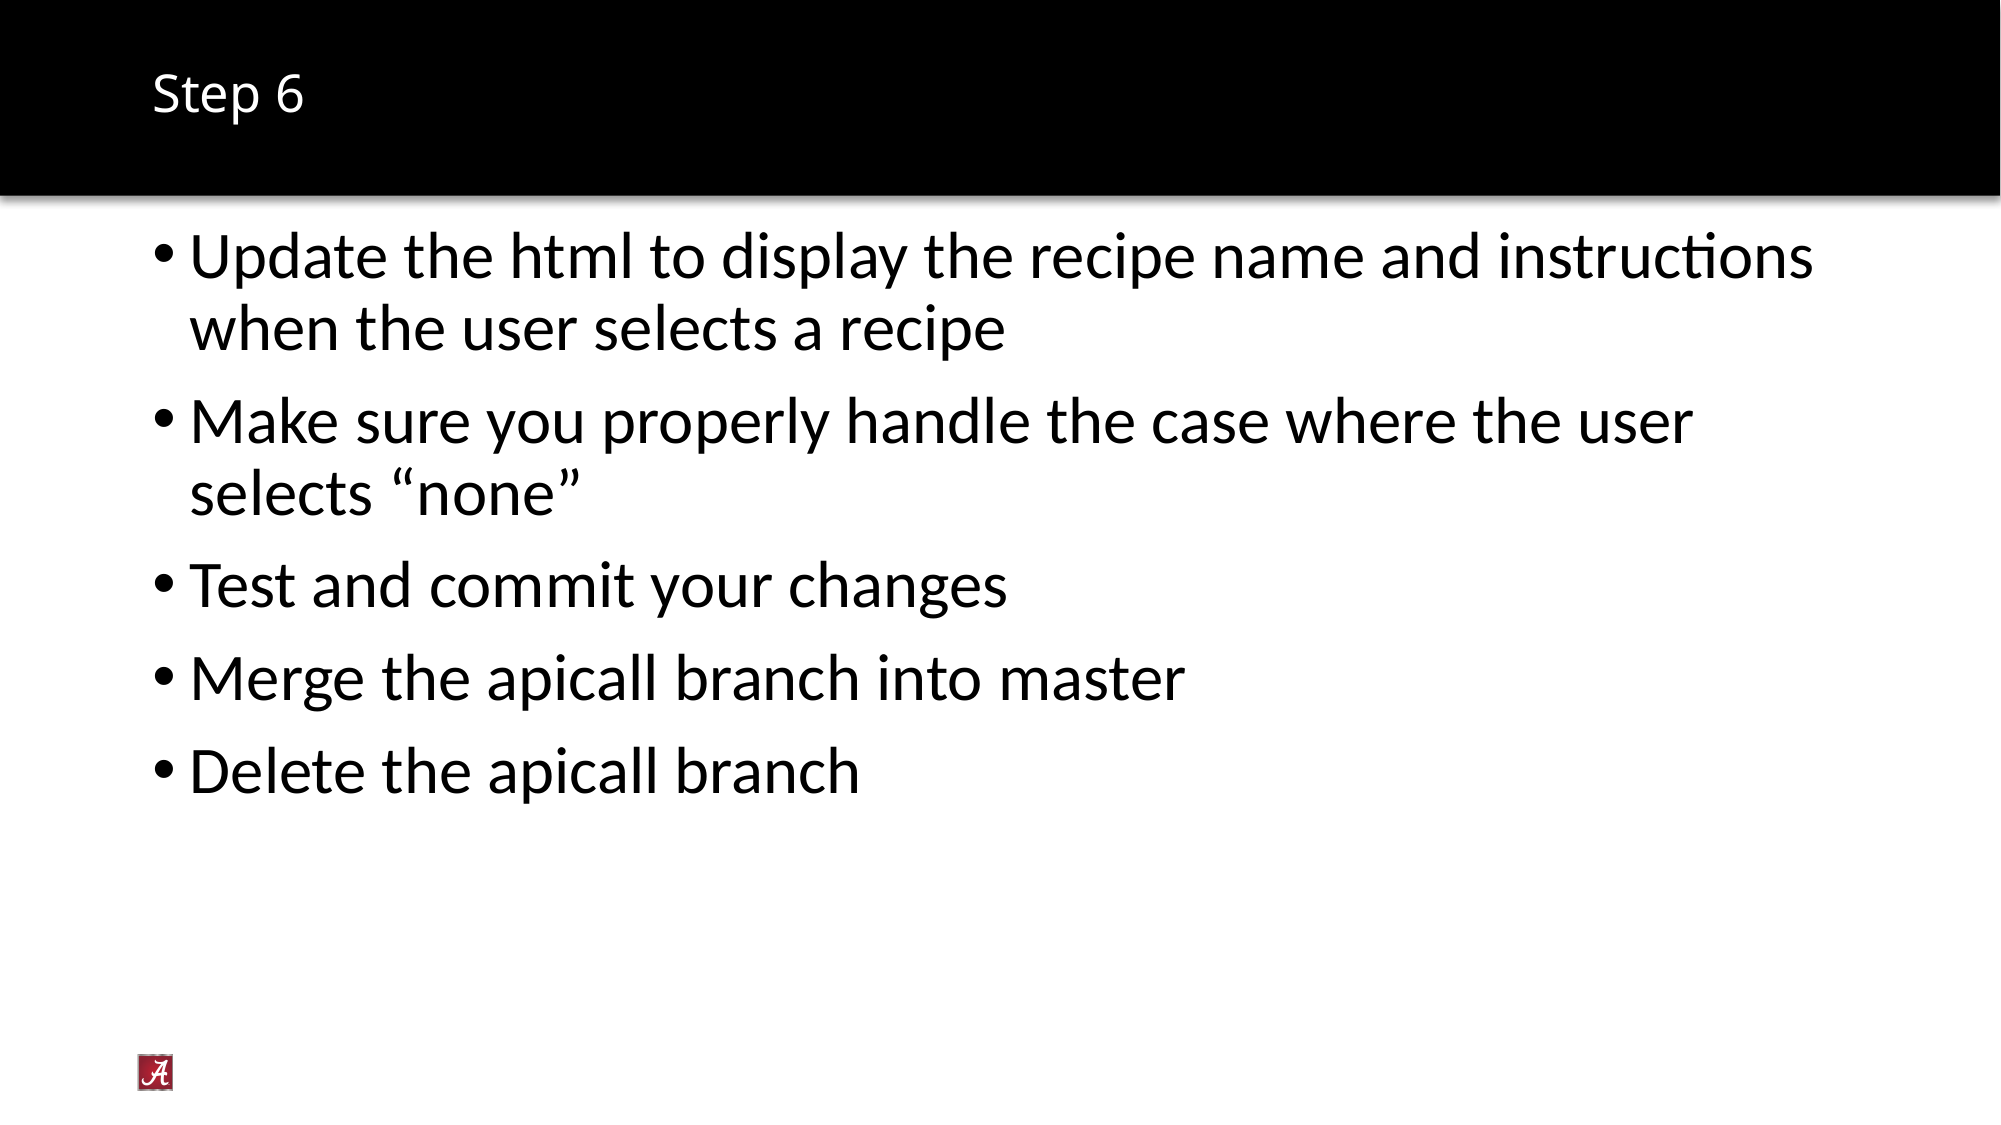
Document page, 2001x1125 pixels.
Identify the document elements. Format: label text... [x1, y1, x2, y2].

list Update the html to display the recipe name and instructions when the user selects a recipe Make sure you properly handle the case where the user selects “none” Test and commit your changes Merge the apicall branch into master Delete the apicall branch [137, 212, 1863, 1014]
title Step 6 [137, 59, 1863, 196]
